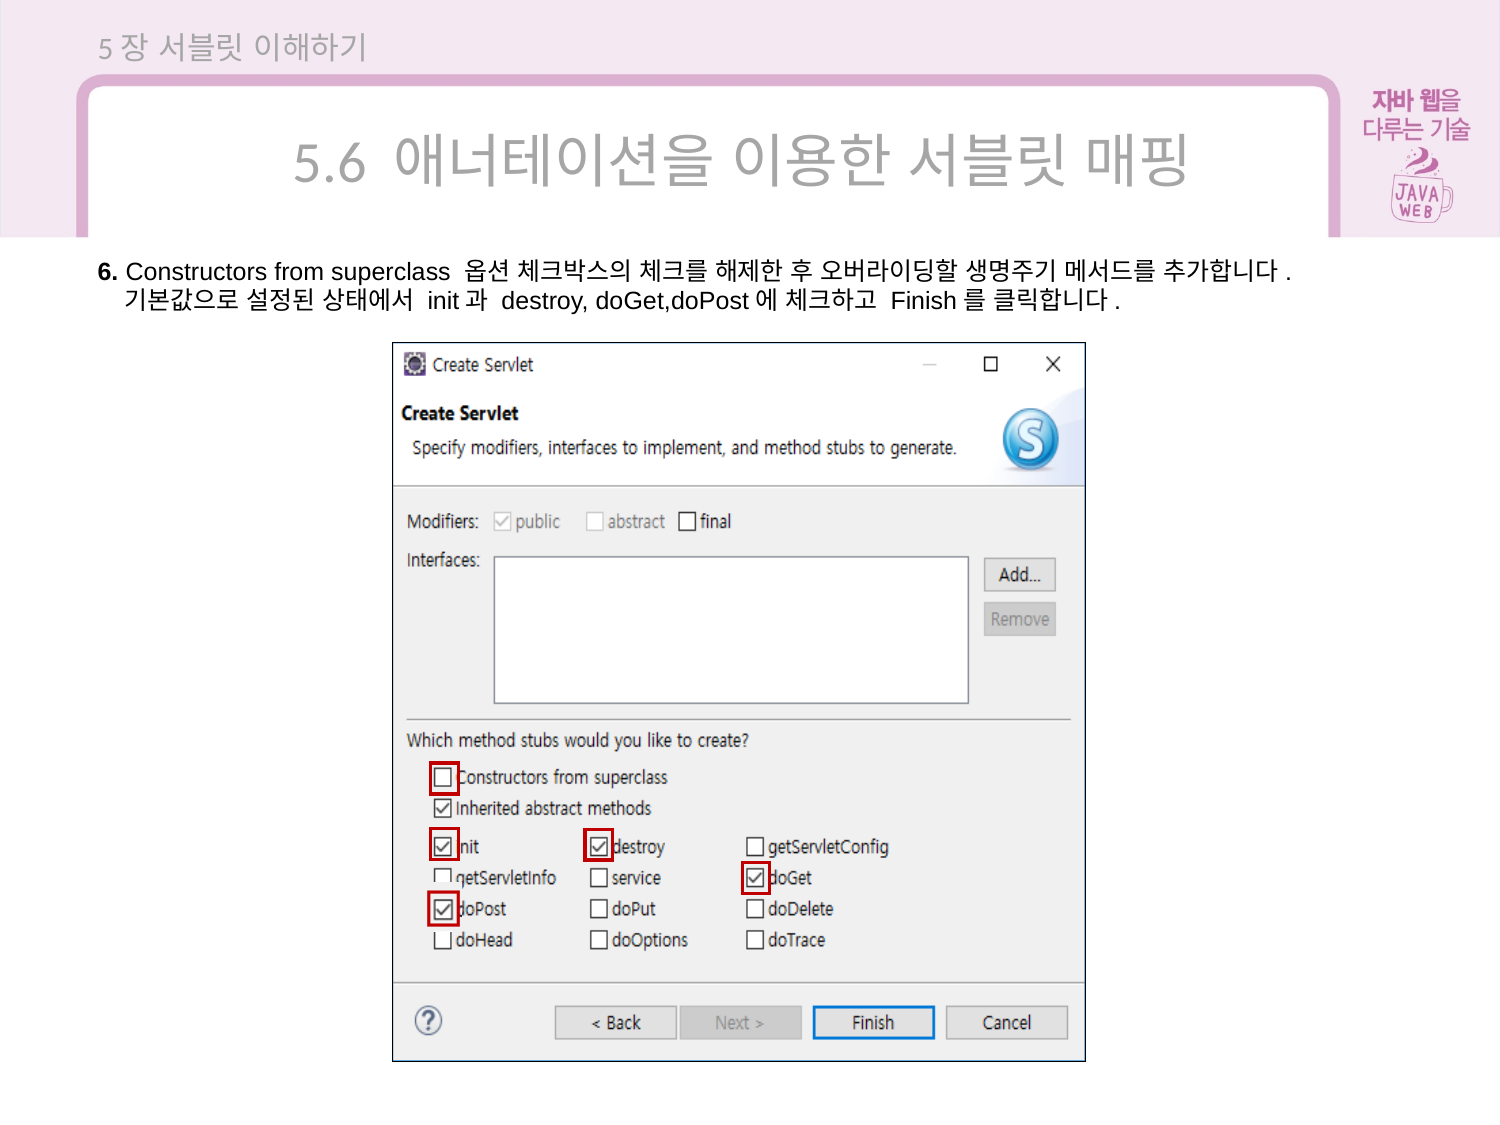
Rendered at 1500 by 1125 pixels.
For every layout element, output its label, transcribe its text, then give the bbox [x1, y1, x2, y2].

text_box 5.6 애너테이션을 이용한 서블릿 매핑 [217, 117, 1268, 202]
text_box 5장 서블릿 이해하기 [82, 0, 1133, 74]
picture [0, 0, 1500, 1125]
text_box 6. Constructors from superclass 옵션 체크박스의 체크를 해제한 후 오버라이딩할 생명주기 메서드를 추가합니다. 기본값으로 설정된 상태에서 init과 destroy, doGet,doPost에 체크하고 Finish를 클릭합니다. [82, 247, 1414, 323]
